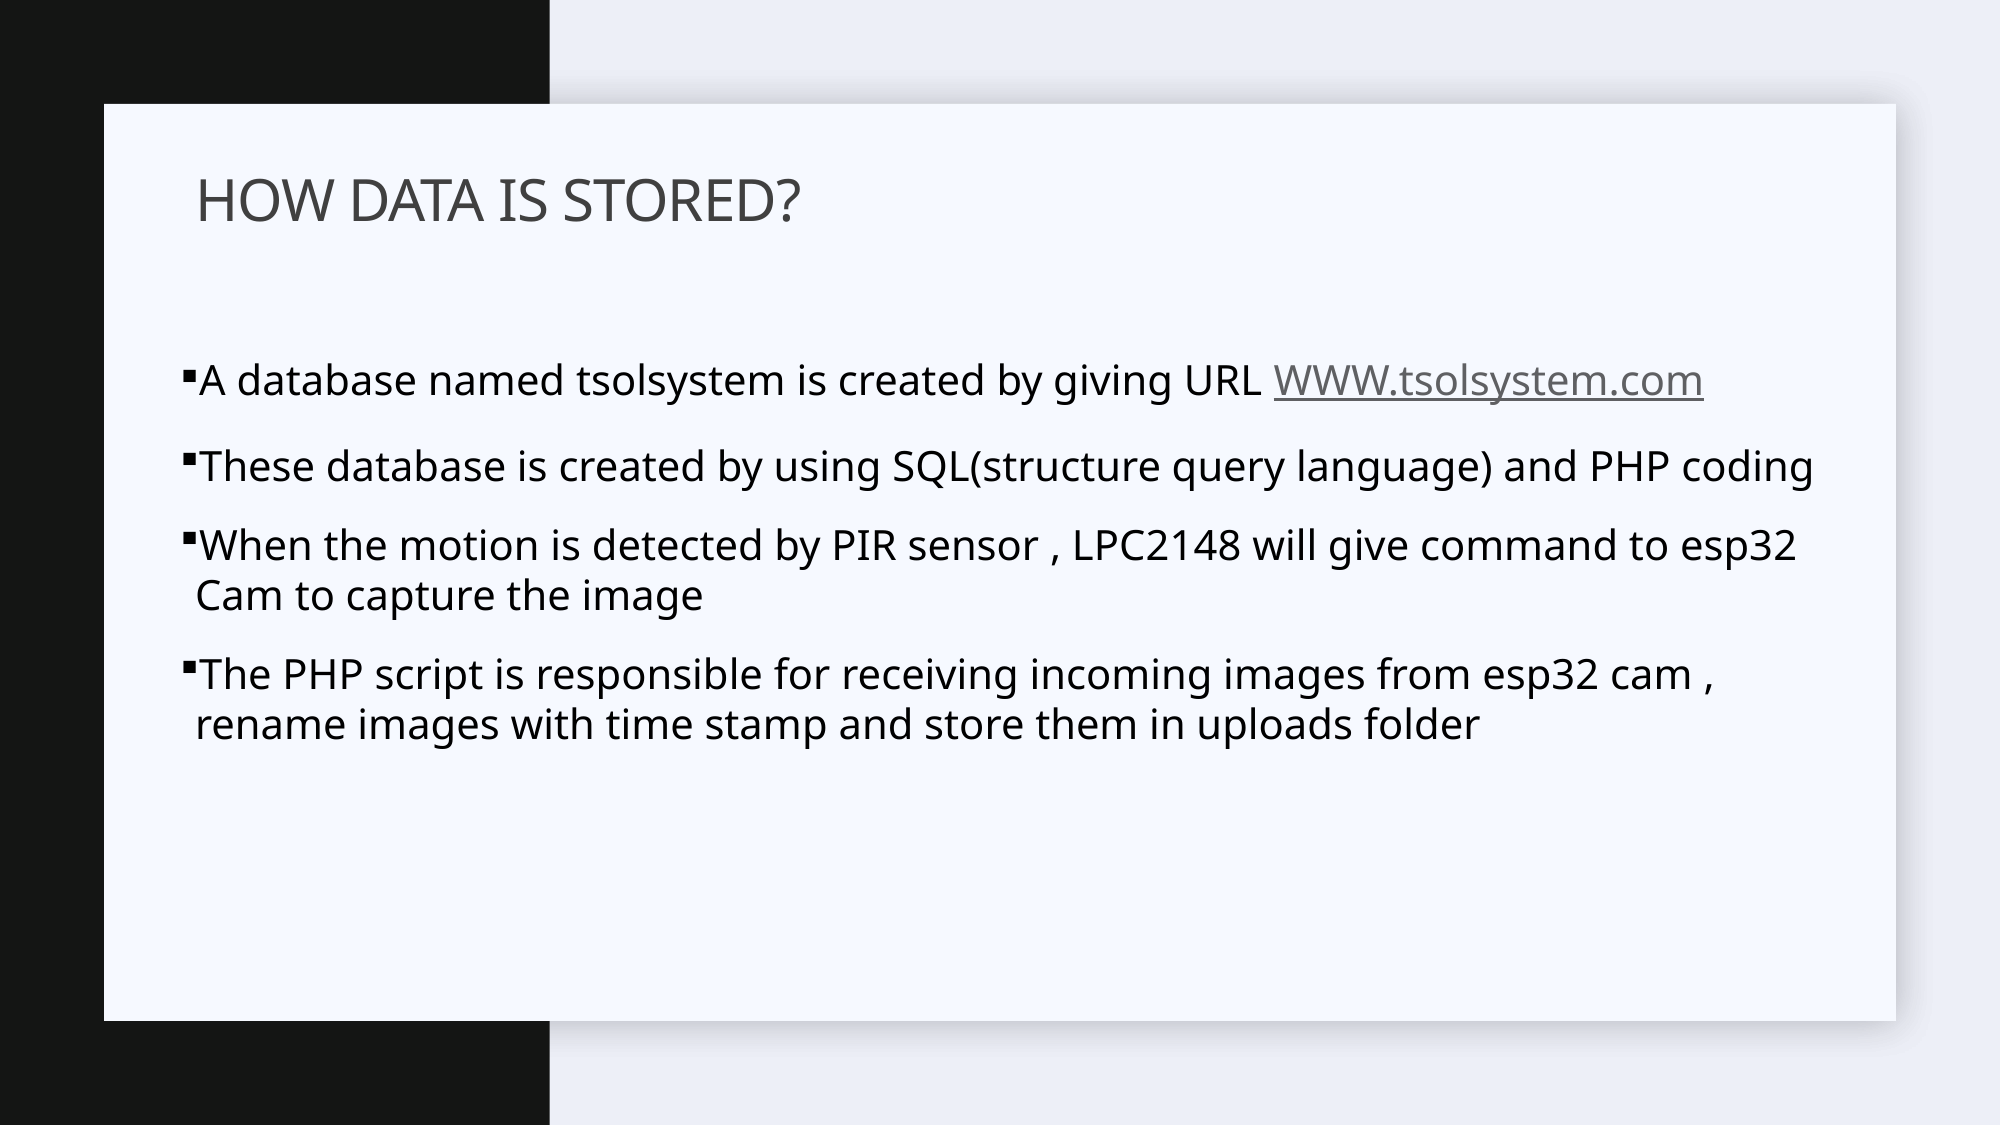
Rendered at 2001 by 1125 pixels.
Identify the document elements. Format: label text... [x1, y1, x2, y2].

list A database named tsolsystem is created by giving URL WWW.tsolsystem.com These database is created by using SQL(structure query language) and PHP coding When the motion is detected by PIR sensor , LPC2148 will give command to esp32 Cam to capture the image The PHP script is responsible for receiving incoming images from esp32 cam , rename images with time stamp and store them in uploads folder [180, 345, 1830, 963]
title HOW DATA IS STORED? [180, 154, 1830, 251]
